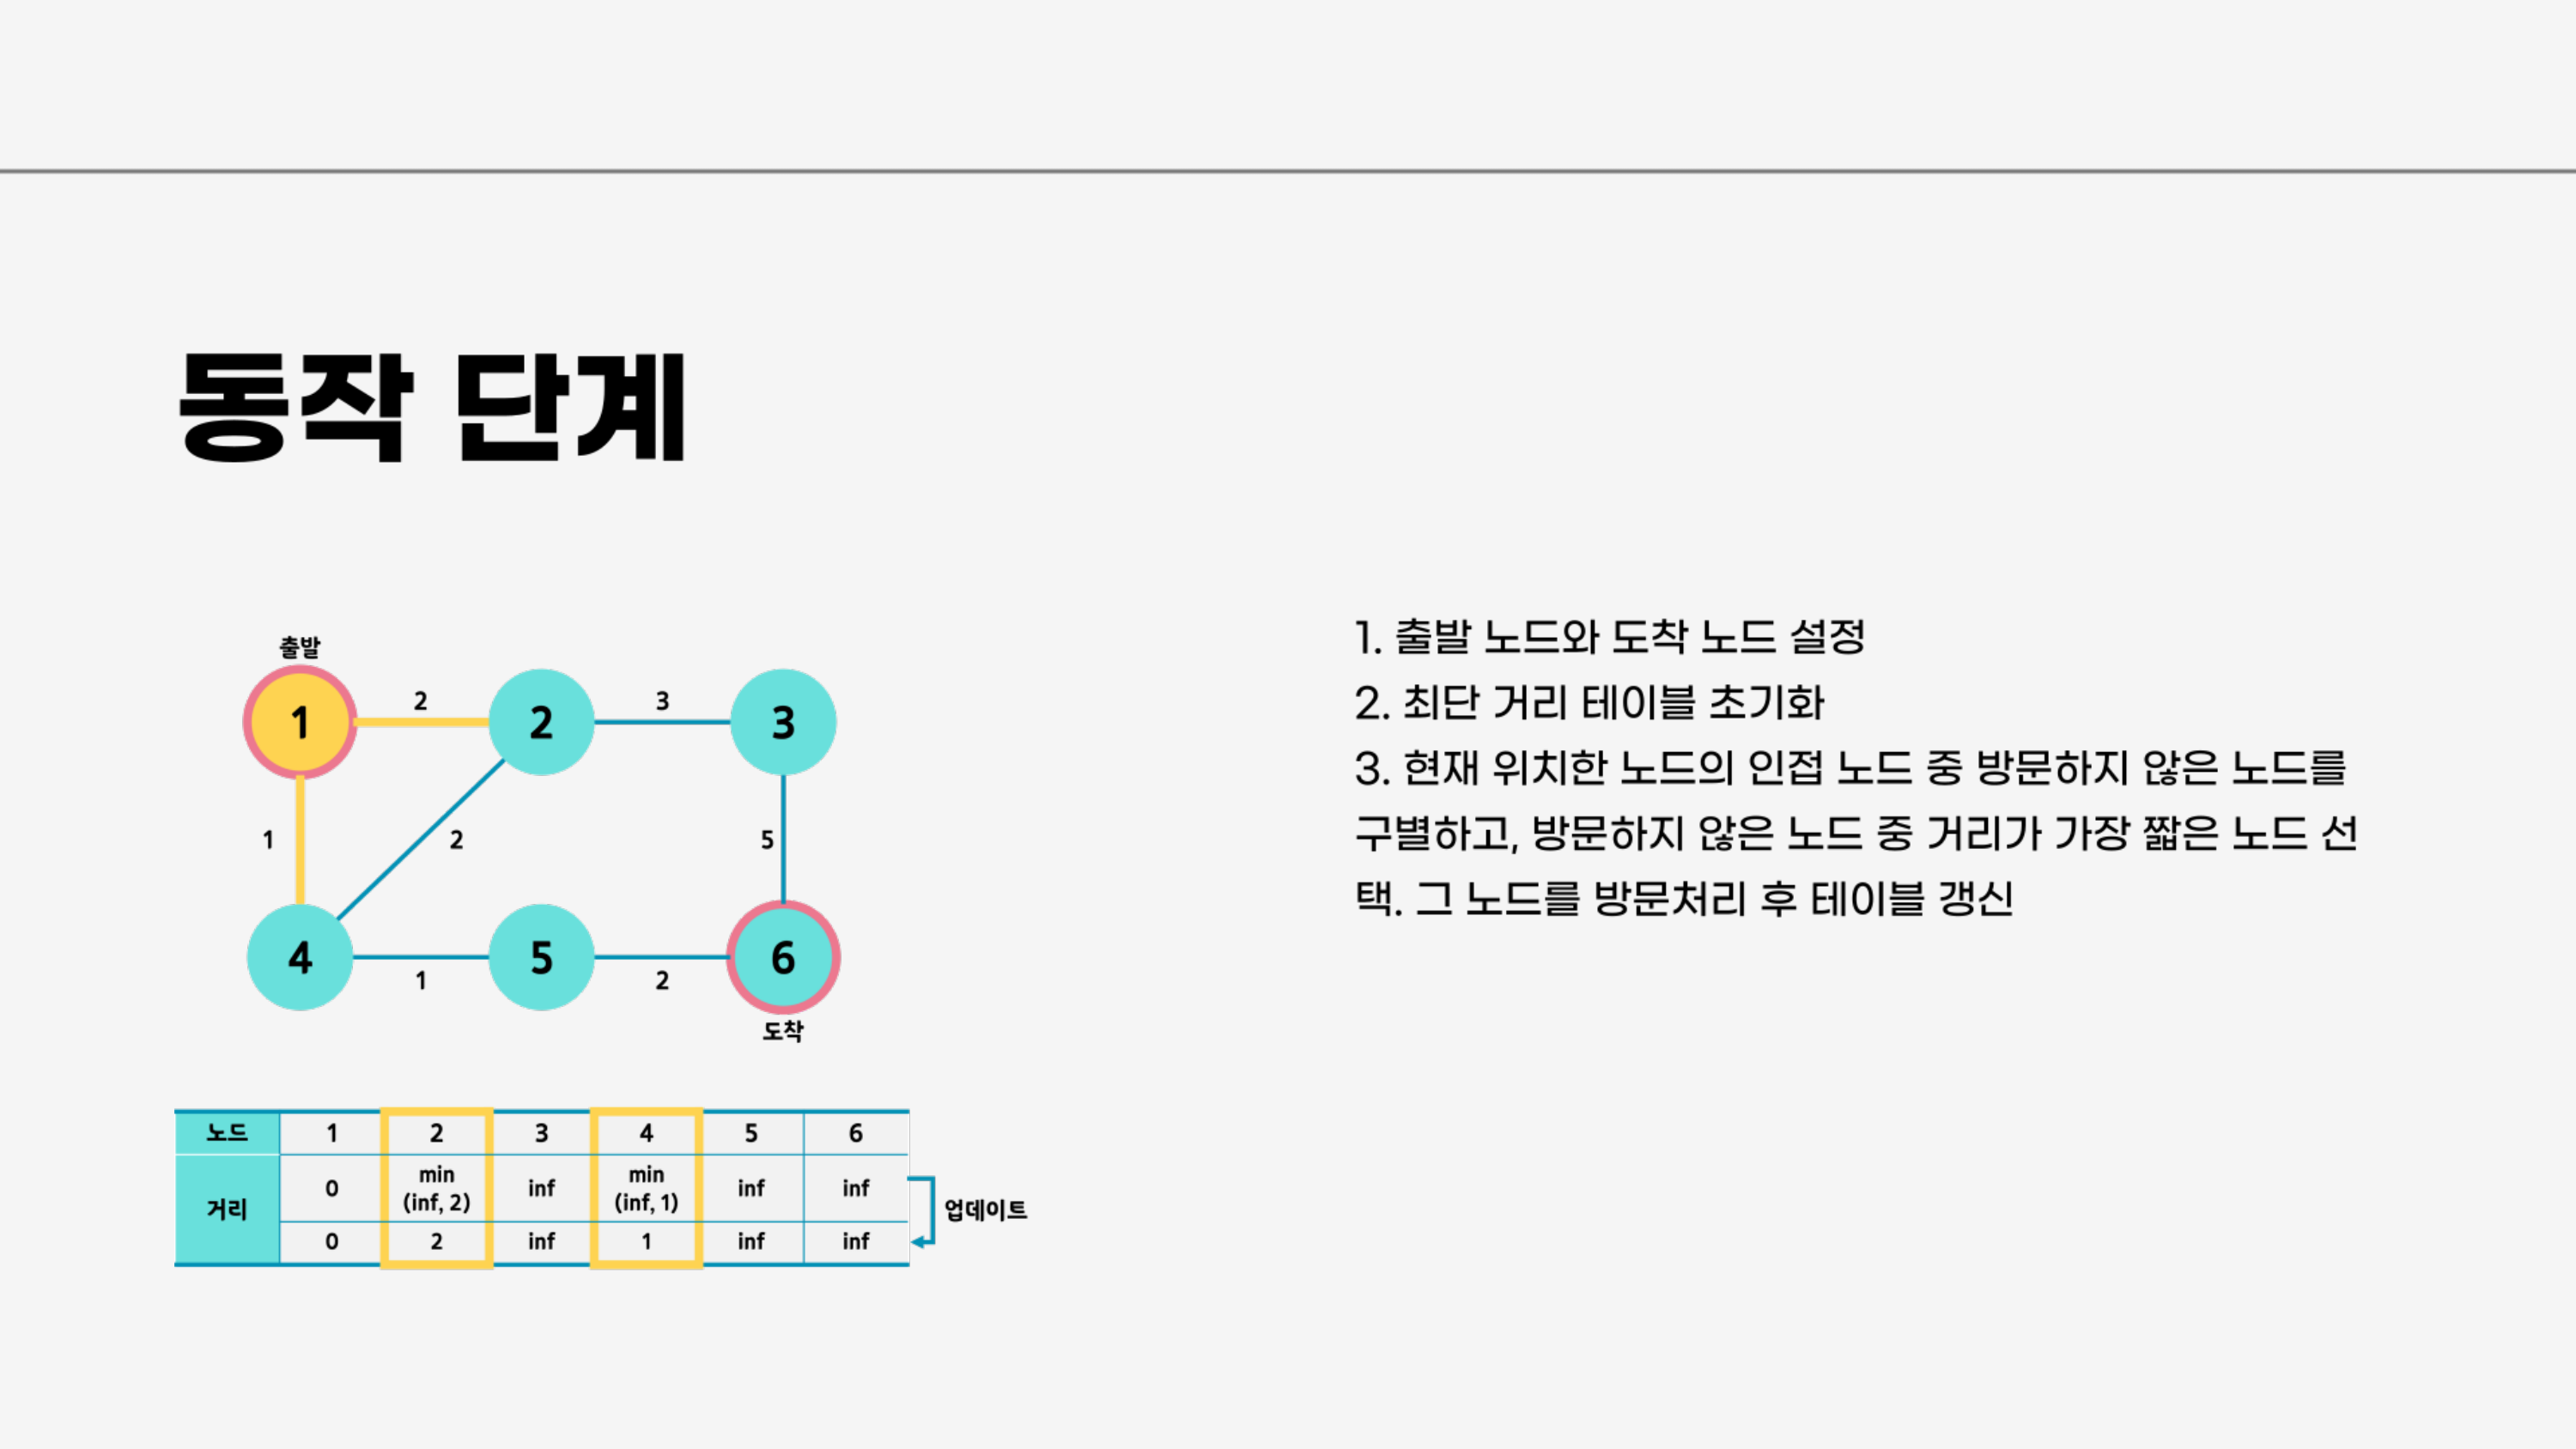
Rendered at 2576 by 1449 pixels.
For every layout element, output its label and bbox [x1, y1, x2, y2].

text_box [173, 624, 1044, 1274]
picture [1348, 609, 2378, 952]
picture [155, 289, 742, 520]
text_box [0, 163, 2576, 179]
